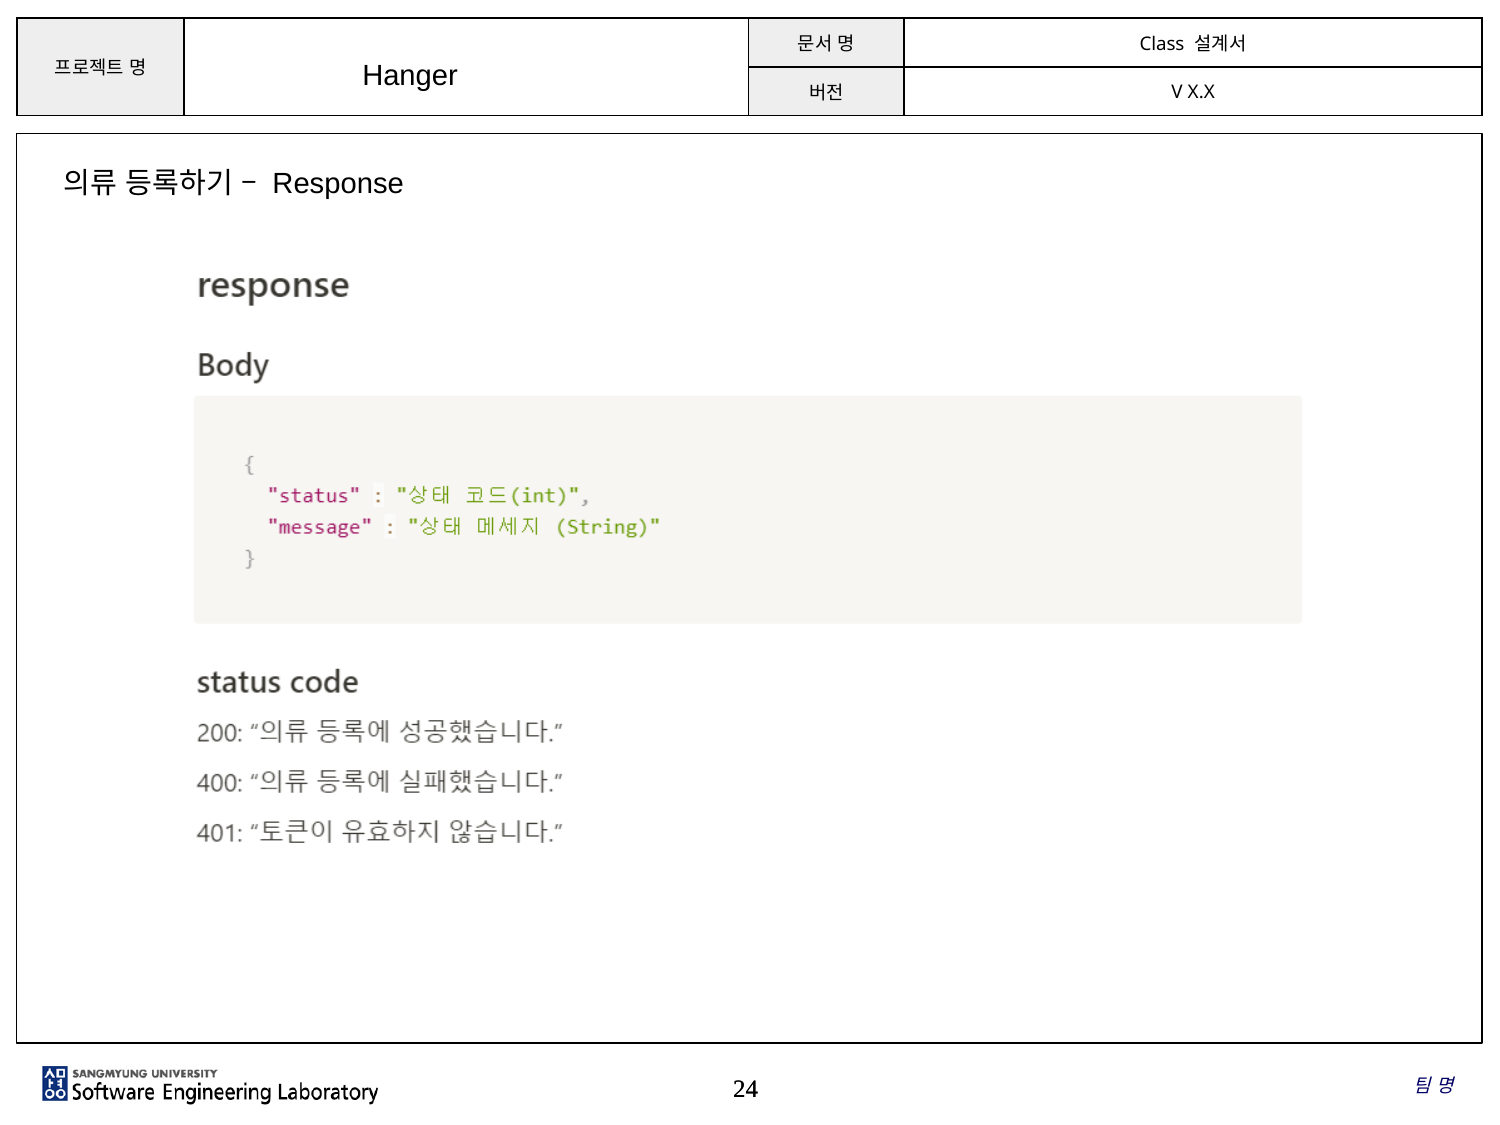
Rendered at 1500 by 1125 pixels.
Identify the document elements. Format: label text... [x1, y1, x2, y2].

text_box 의류 등록하기 – Response [48, 157, 420, 208]
footer 팀 명 [994, 1060, 1454, 1110]
picture [42, 1066, 382, 1106]
text_box Hanger [347, 49, 524, 134]
picture [189, 272, 1311, 853]
